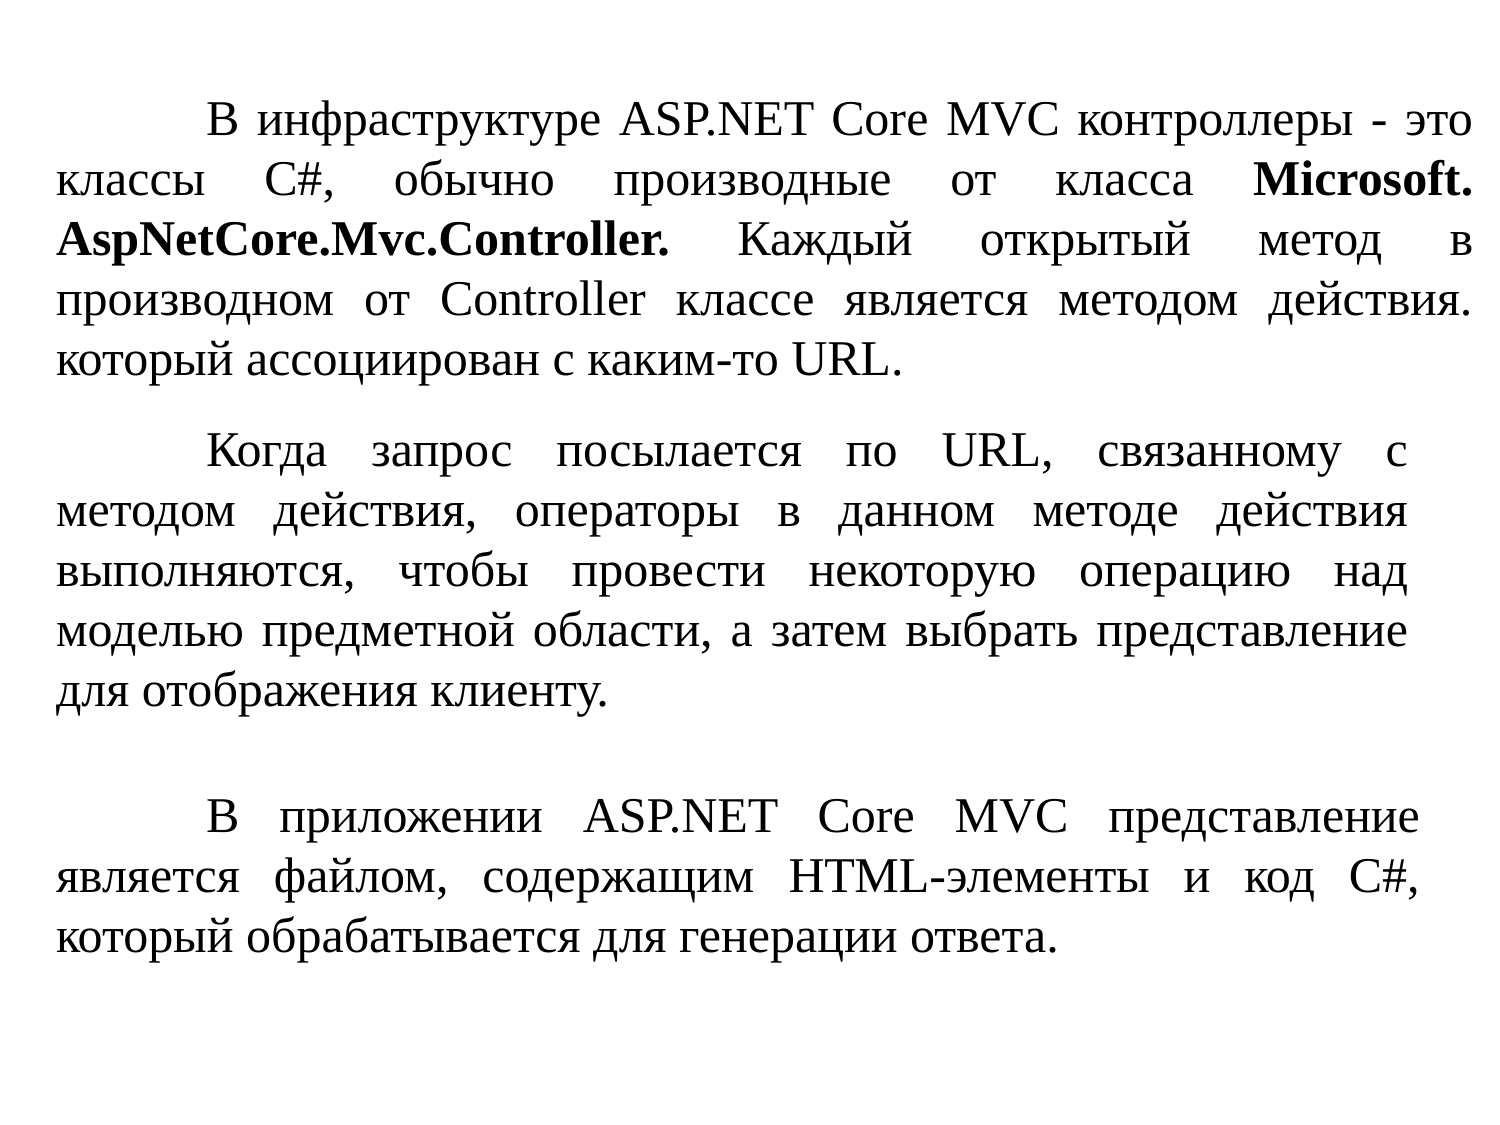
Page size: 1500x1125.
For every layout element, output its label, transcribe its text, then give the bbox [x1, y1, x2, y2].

text_box В инфраструктуре ASP.NET Core MVC контроллеры - это классы С#, обычно производные от класса Microsoft. AspNetCore.Mvc.Controller. Каждый открытый метод в производном от Controller классе является методом действия. который ассоциирован с каким-то URL. [41, 78, 1489, 393]
text_box В приложении ASP.NET Core MVC представление является файлом, содержащим НТМL-элементы и код С#, который обрабатывается для генерации ответа. [41, 775, 1436, 970]
text_box Когда запрос посылается по URL, связанному с методом действия, операторы в данном методе действия выполняются, чтобы провести некоторую операцию над моделью предметной области, а затем выбрать представление для отображения клиенту. [41, 408, 1424, 724]
